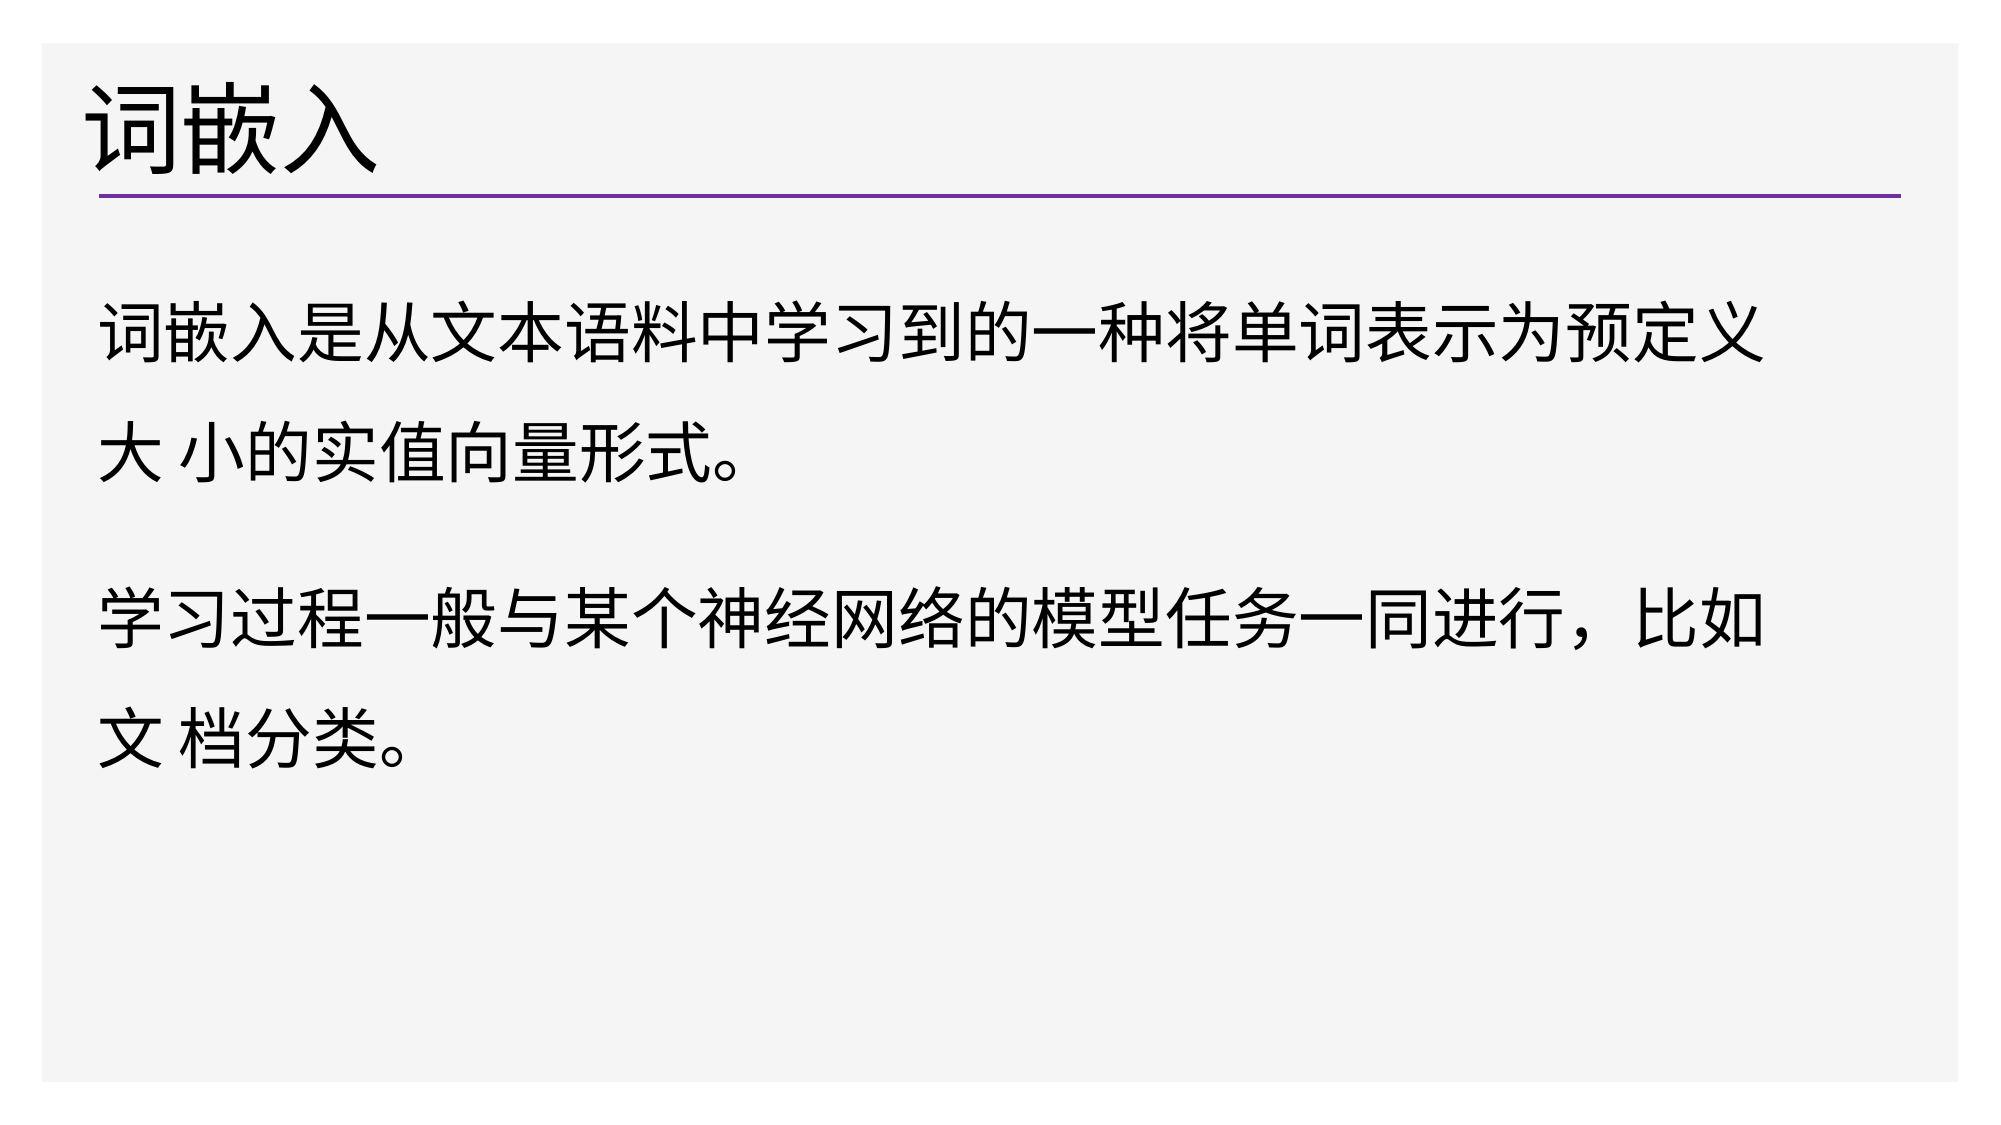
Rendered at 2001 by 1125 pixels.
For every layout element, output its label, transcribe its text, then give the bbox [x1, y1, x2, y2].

text_box 词嵌入是从文本语料中学习到的一种将单词表示为预定义大 小的实值向量形式。 学习过程一般与某个神经网络的模型任务一同进行，比如文 档分类。 [95, 249, 1834, 777]
title 词嵌入 [78, 64, 384, 255]
